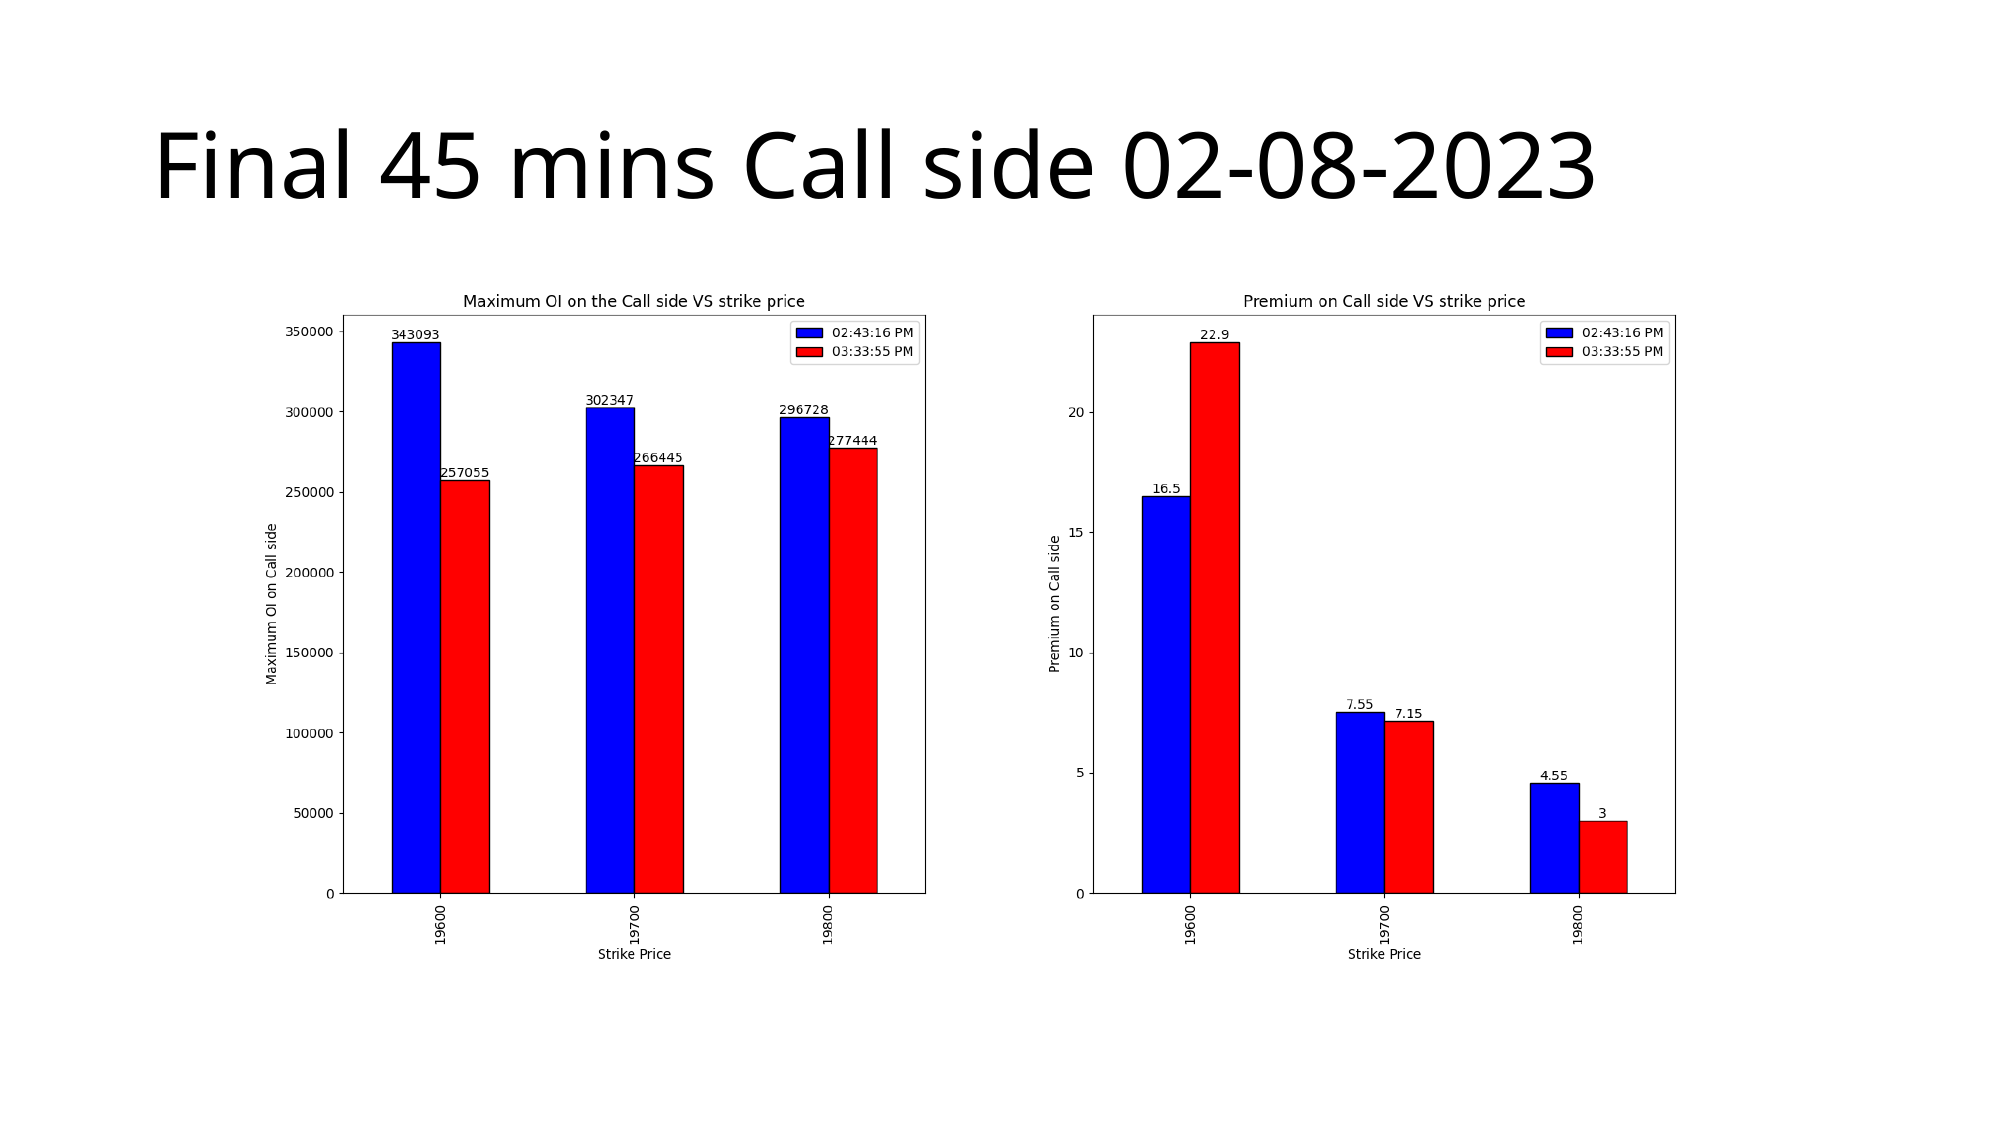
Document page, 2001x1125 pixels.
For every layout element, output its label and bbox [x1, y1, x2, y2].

picture [249, 224, 1750, 975]
title [137, 59, 1863, 278]
